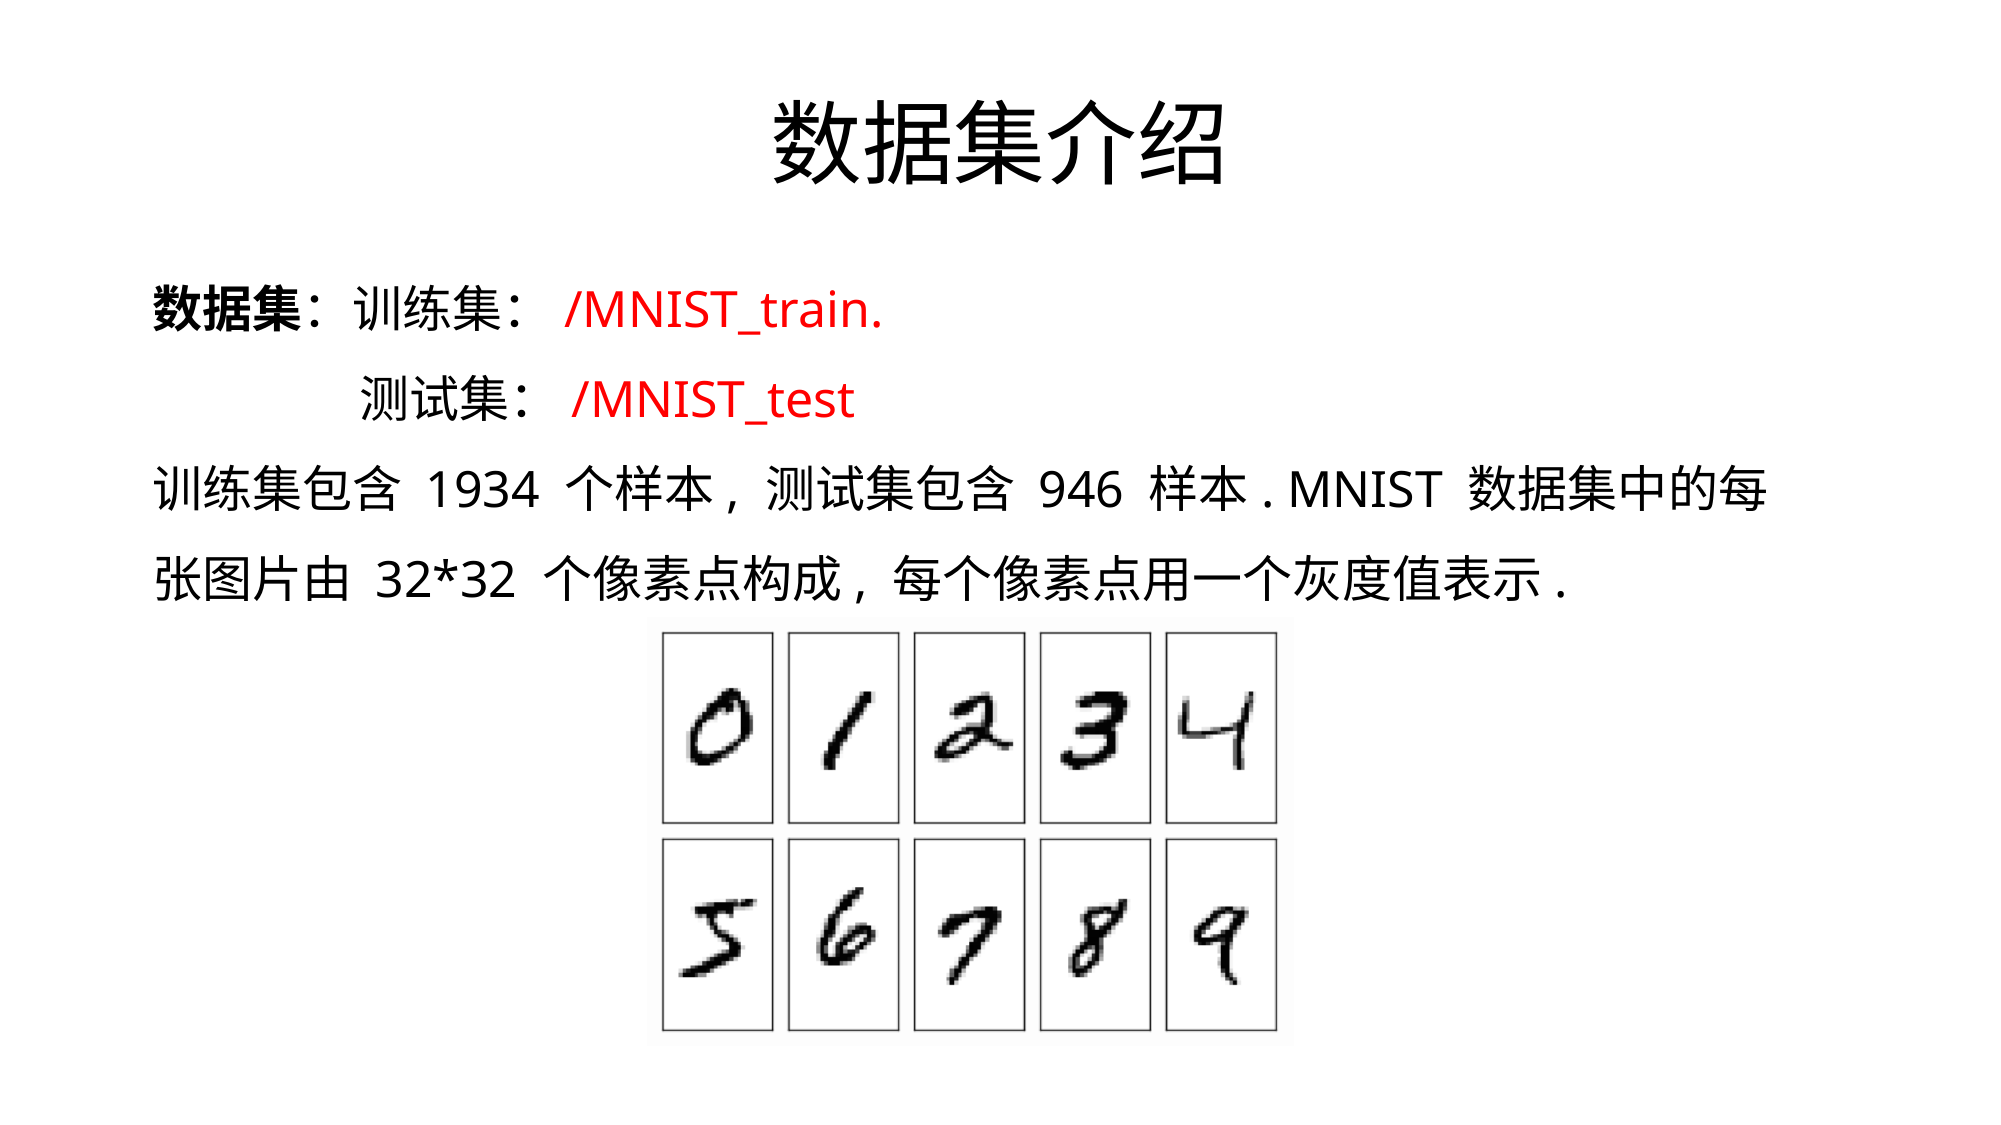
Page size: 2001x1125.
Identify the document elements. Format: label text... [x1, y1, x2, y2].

picture [647, 617, 1294, 1046]
title 数据集介绍 [137, 38, 1863, 257]
list 数据集：训练集：/MNIST_train. 测试集：/MNIST_test 训练集包含 1934 个样本, 测试集包含 946 样本. MNIST 数据集中的每张图片由 32*32 个像素点构成, 每个像素点用一个灰度值表示. [137, 240, 1803, 1012]
